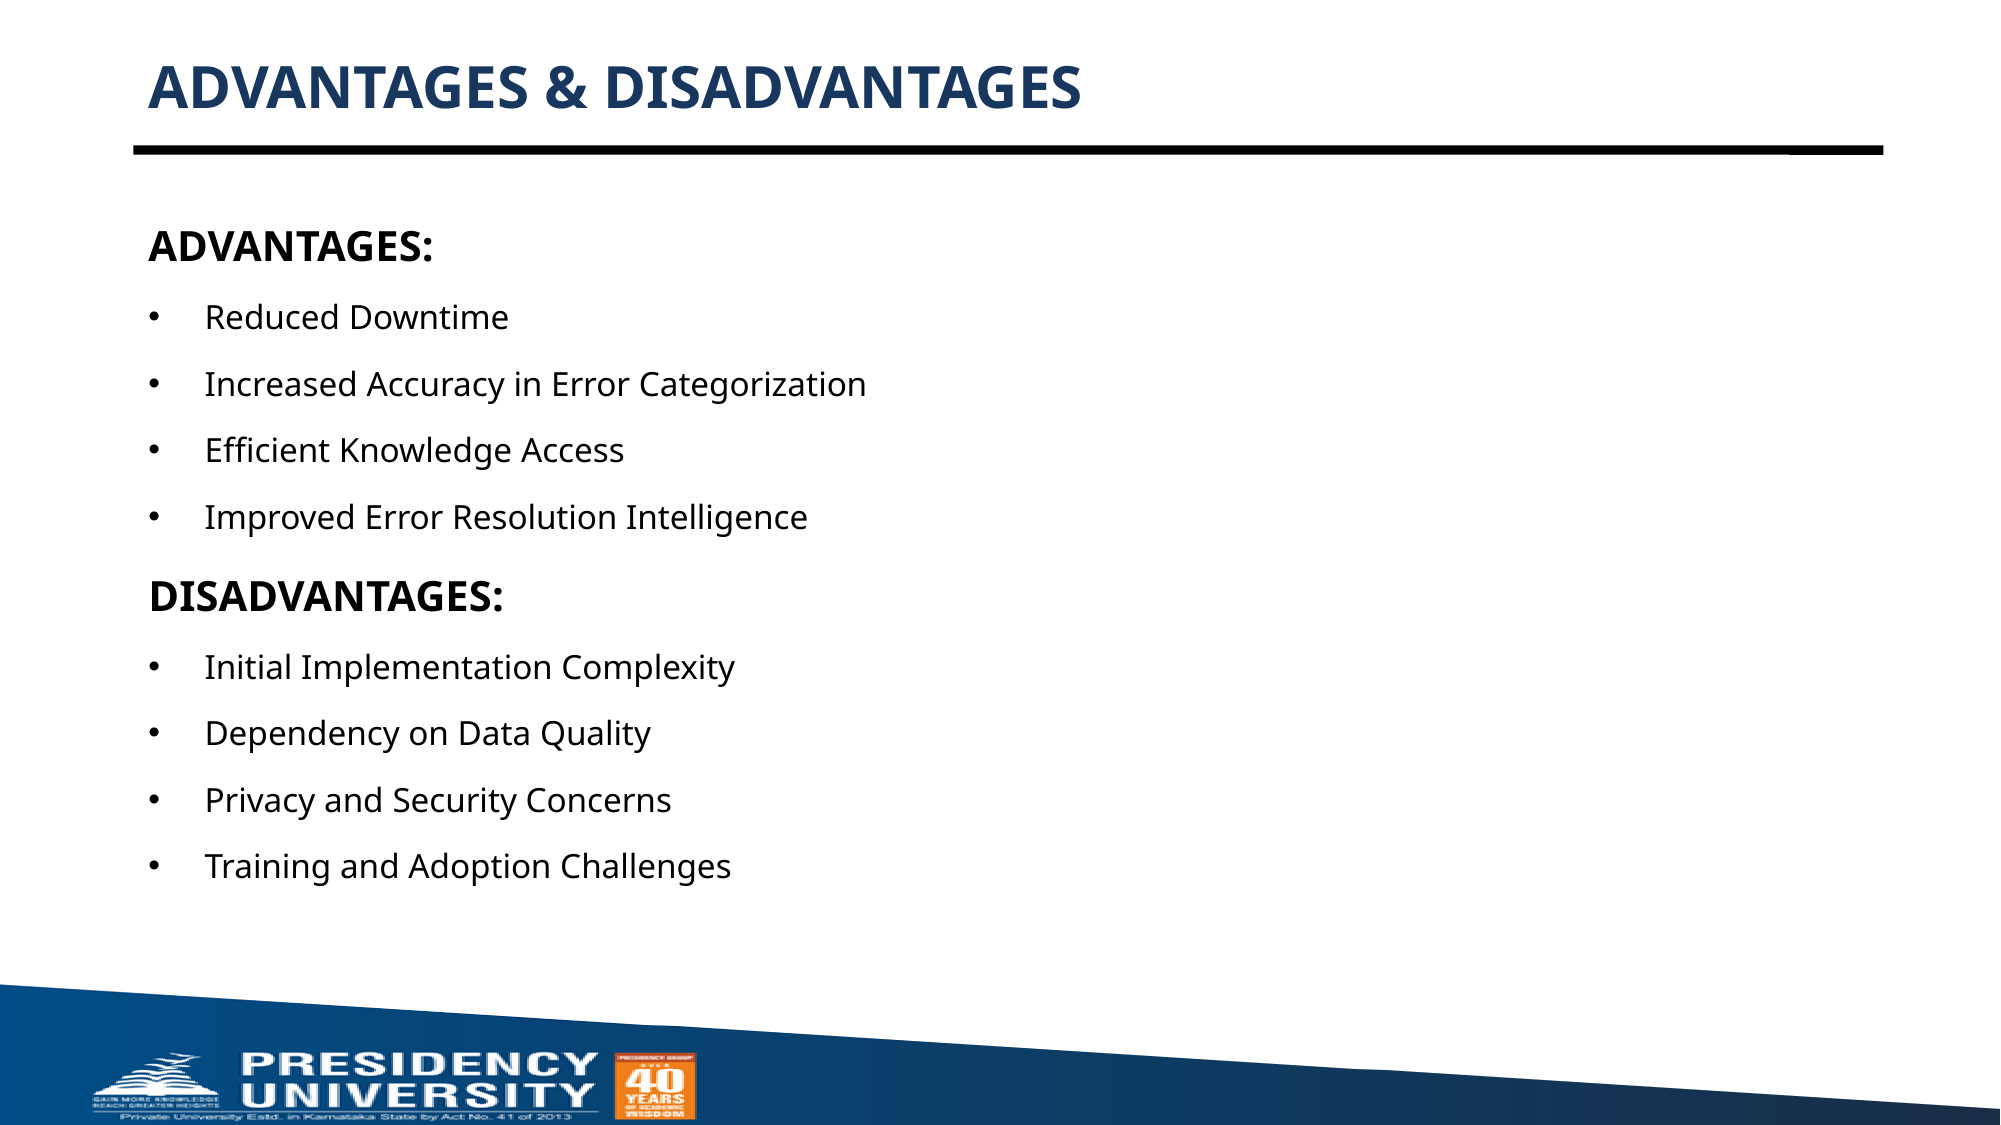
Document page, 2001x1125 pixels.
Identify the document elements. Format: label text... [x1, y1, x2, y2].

list ADVANTAGES: Reduced Downtime Increased Accuracy in Error Categorization Efficient Knowledge Access Improved Error Resolution Intelligence DISADVANTAGES: Initial Implementation Complexity Dependency on Data Quality Privacy and Security Concerns Training and Adoption Challenges [133, 187, 1884, 1000]
picture [0, 982, 2000, 1125]
title ADVANTAGES & DISADVANTAGES [133, 45, 1884, 125]
